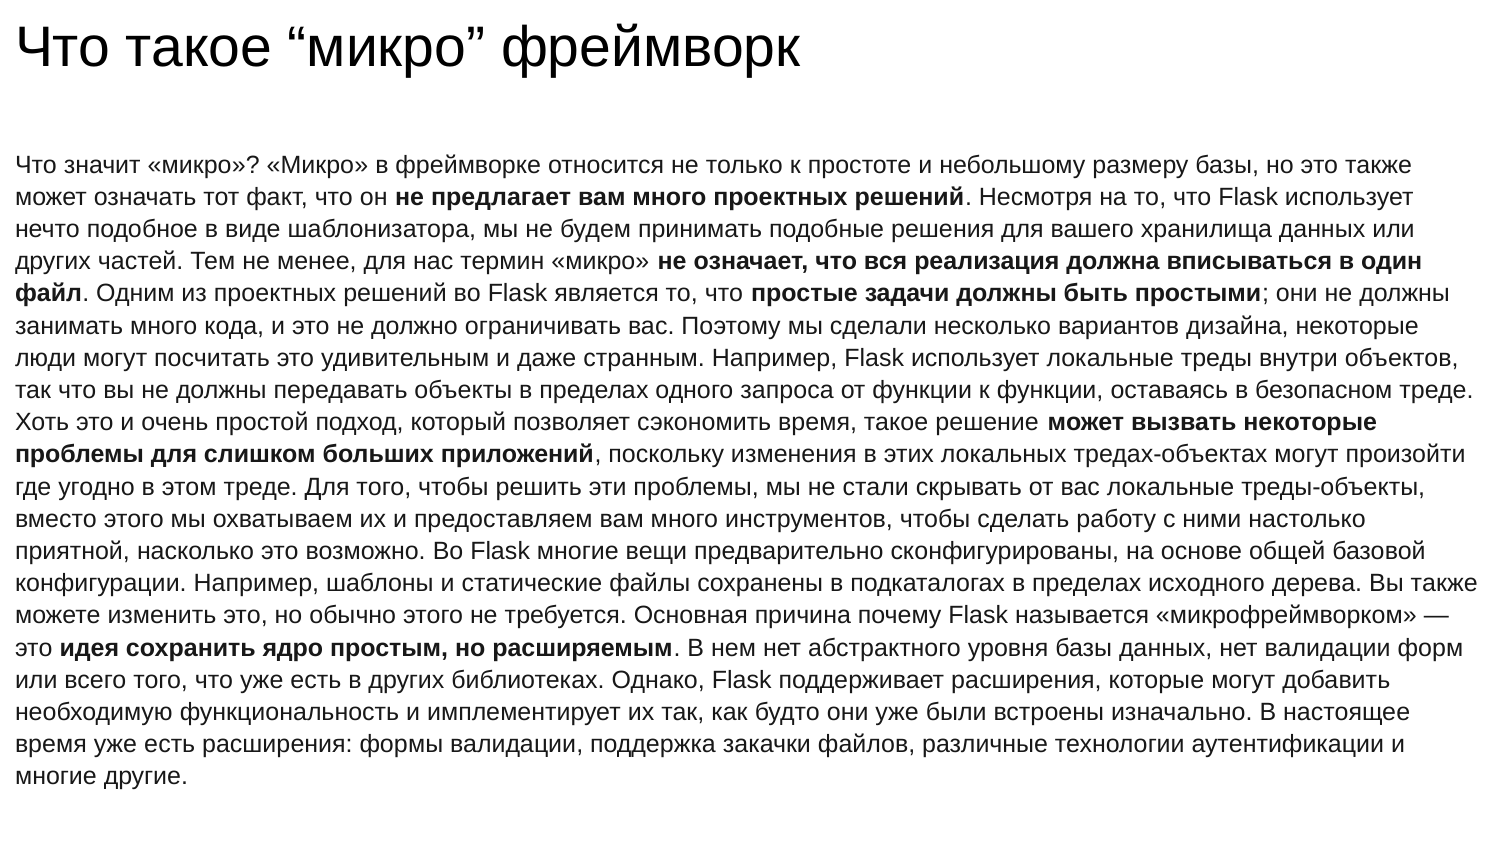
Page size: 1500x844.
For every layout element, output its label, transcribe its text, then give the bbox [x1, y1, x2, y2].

title Что такое “микро” фреймворк [0, 0, 1398, 94]
list Что значит «микро»? «Микро» в фреймворке относится не только к простоте и небольшому размеру базы, но это также может означать тот факт, что он не предлагает вам много проектных решений. Несмотря на то, что Flask использует нечто подобное в виде шаблонизатора, мы не будем принимать подобные решения для вашего хранилища данных или других частей. Тем не менее, для нас термин «микро» не означает, что вся реализация должна вписываться в один файл. Одним из проектных решений во Flask является то, что простые задачи должны быть простыми; они не должны занимать много кода, и это не должно ограничивать вас. Поэтому мы сделали несколько вариантов дизайна, некоторые люди могут посчитать это удивительным и даже странным. Например, Flask использует локальные треды внутри объектов, так что вы не должны передавать объекты в пределах одного запроса от функции к функции, оставаясь в безопасном треде. Хоть это и очень простой подход, который позволяет сэкономить время, такое решение может вызвать некоторые проблемы для слишком больших приложений, поскольку изменения в этих локальных тредах-объектах могут произойти где угодно в этом треде. Для того, чтобы решить эти проблемы, мы не стали скрывать от вас локальные треды-объекты, вместо этого мы охватываем их и предоставляем вам много инструментов, чтобы сделать работу с ними настолько приятной, насколько это возможно. Во Flask многие вещи предварительно сконфигурированы, на основе общей базовой конфигурации. Например, шаблоны и статические файлы сохранены в подкаталогах в пределах исходного дерева. Вы также можете изменить это, но обычно этого не требуется. Основная причина почему Flask называется «микрофреймворком» — это идея сохранить ядро простым, но расширяемым. В нем нет абстрактного уровня базы данных, нет валидации форм или всего того, что уже есть в других библиотеках. Однако, Flask поддерживает расширения, которые могут добавить необходимую функциональность и имплементирует их так, как будто они уже были встроены изначально. В настоящее время уже есть расширения: формы валидации, поддержка закачки файлов, различные технологии аутентификации и многие другие. [0, 131, 1500, 827]
